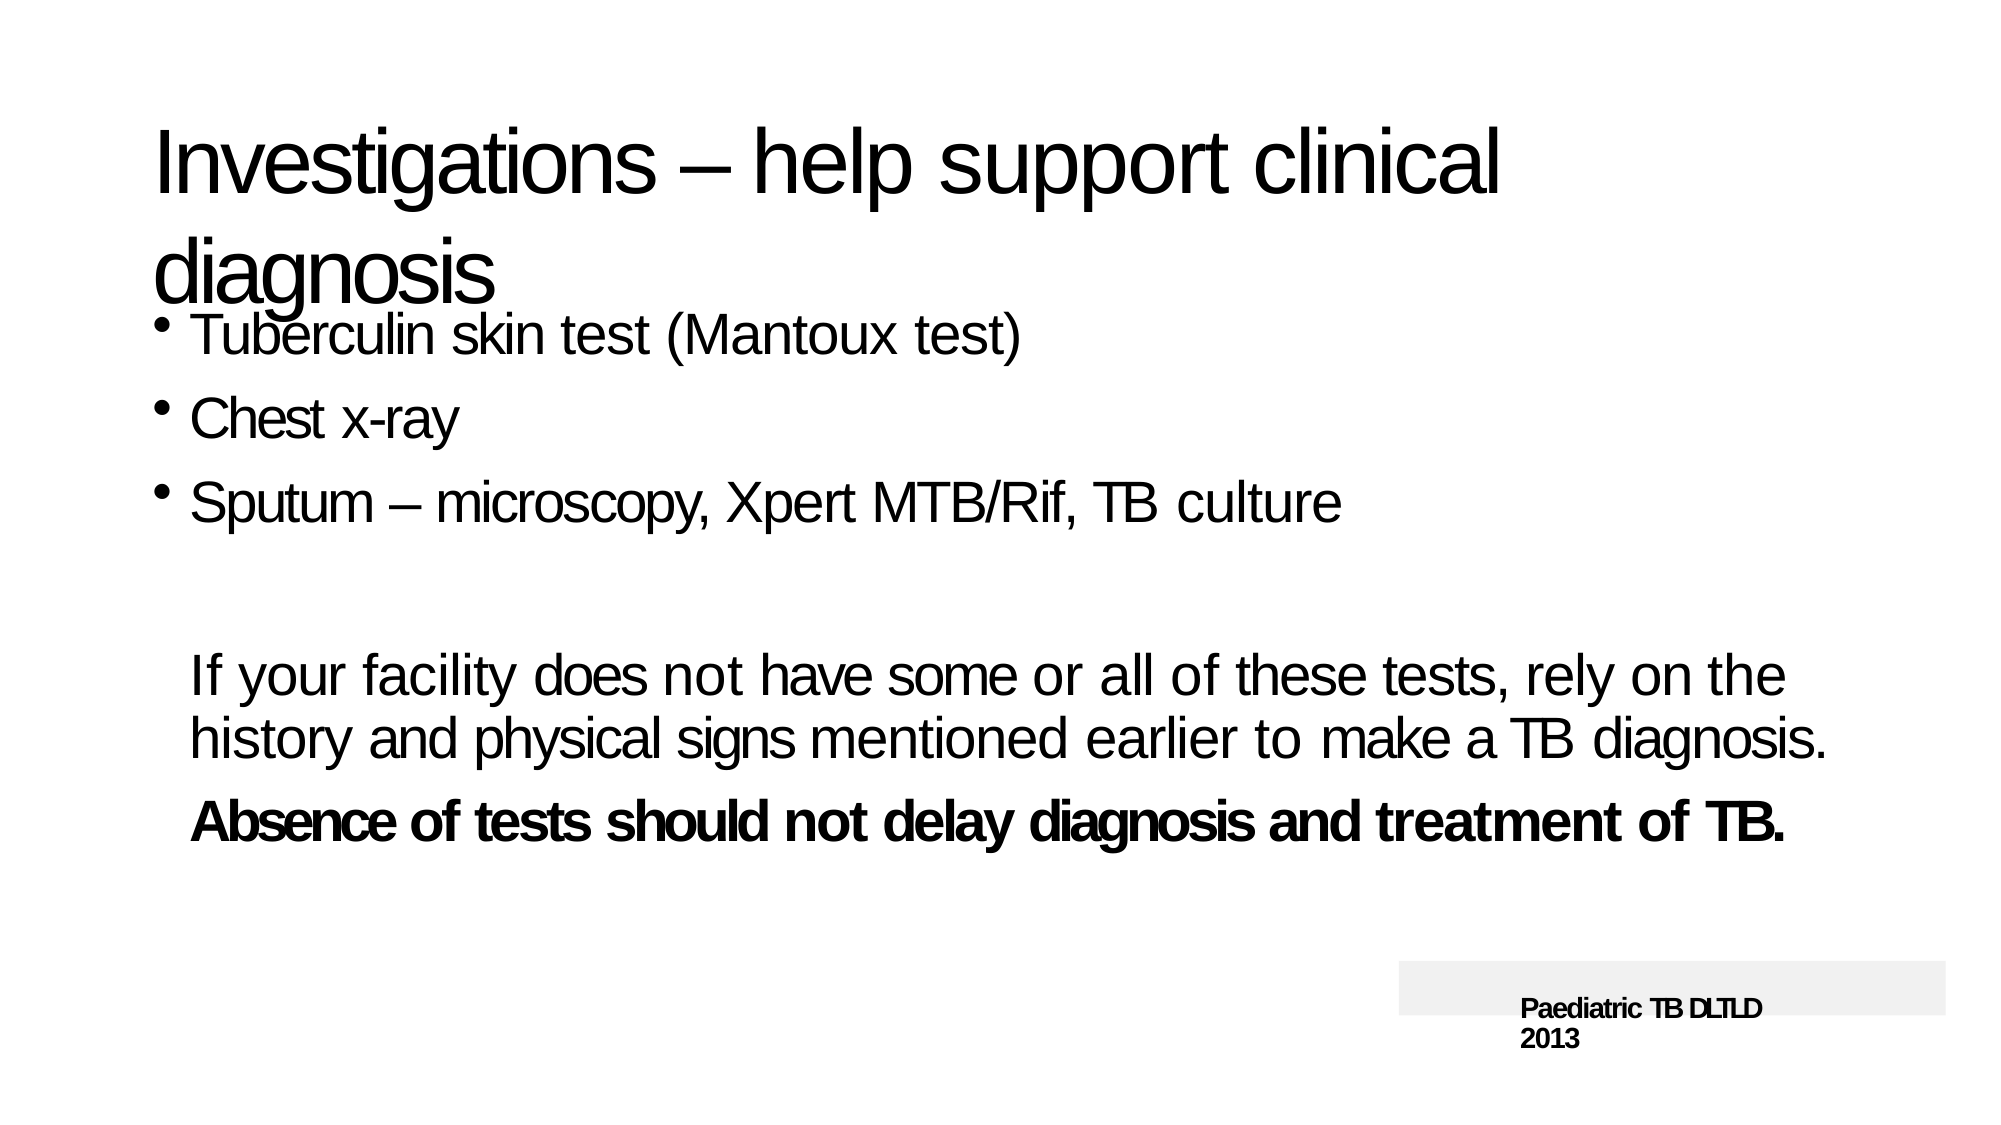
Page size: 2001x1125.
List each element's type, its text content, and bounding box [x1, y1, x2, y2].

text_box [1398, 960, 1946, 1016]
text_box Paediatric TB DLTLD 2013 [1518, 994, 1827, 1054]
text_box Tuberculin skin test (Mantoux test) Chest x-ray Sputum – microscopy, Xpert MTB/Rif, TB culture If your facility does not have some or all of these tests, rely on the history and physical signs mentioned earlier to make a TB diagnosis. Absence of tests should not delay diagnosis and treatment of TB. [150, 279, 1850, 853]
title Investigations – help support clinical diagnosis [150, 100, 1848, 279]
